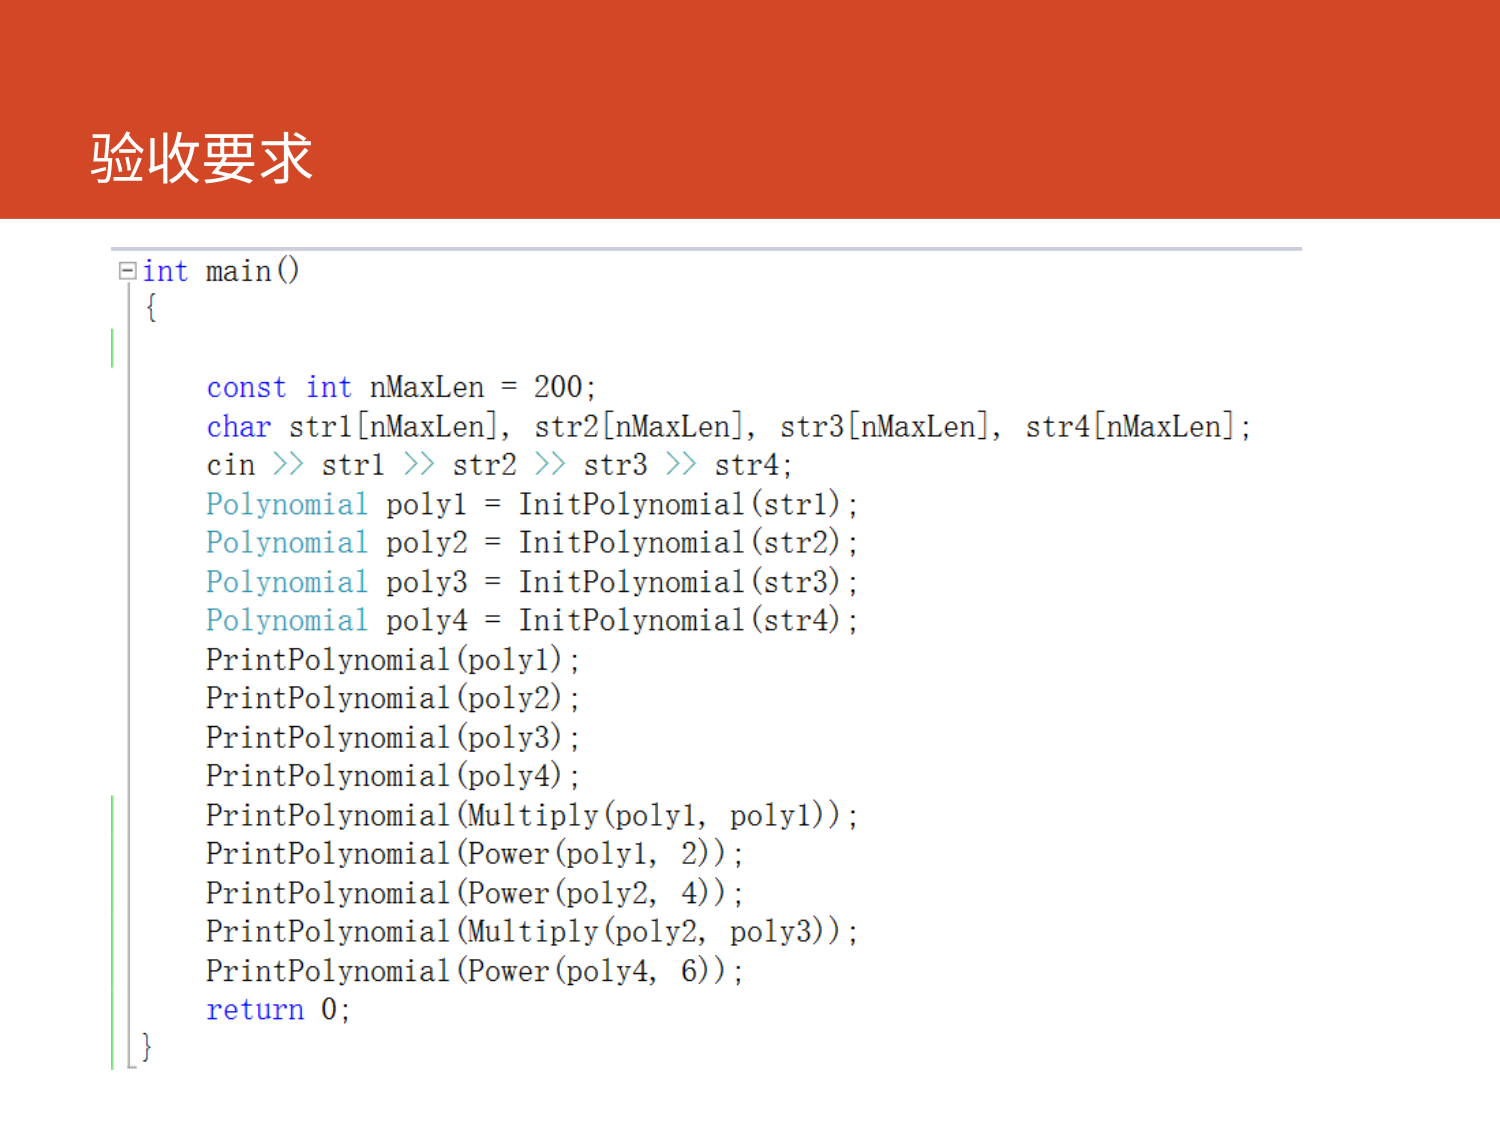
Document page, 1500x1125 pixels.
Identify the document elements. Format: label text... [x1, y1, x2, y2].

title 验收要求 [74, 0, 1397, 199]
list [111, 247, 1302, 1070]
